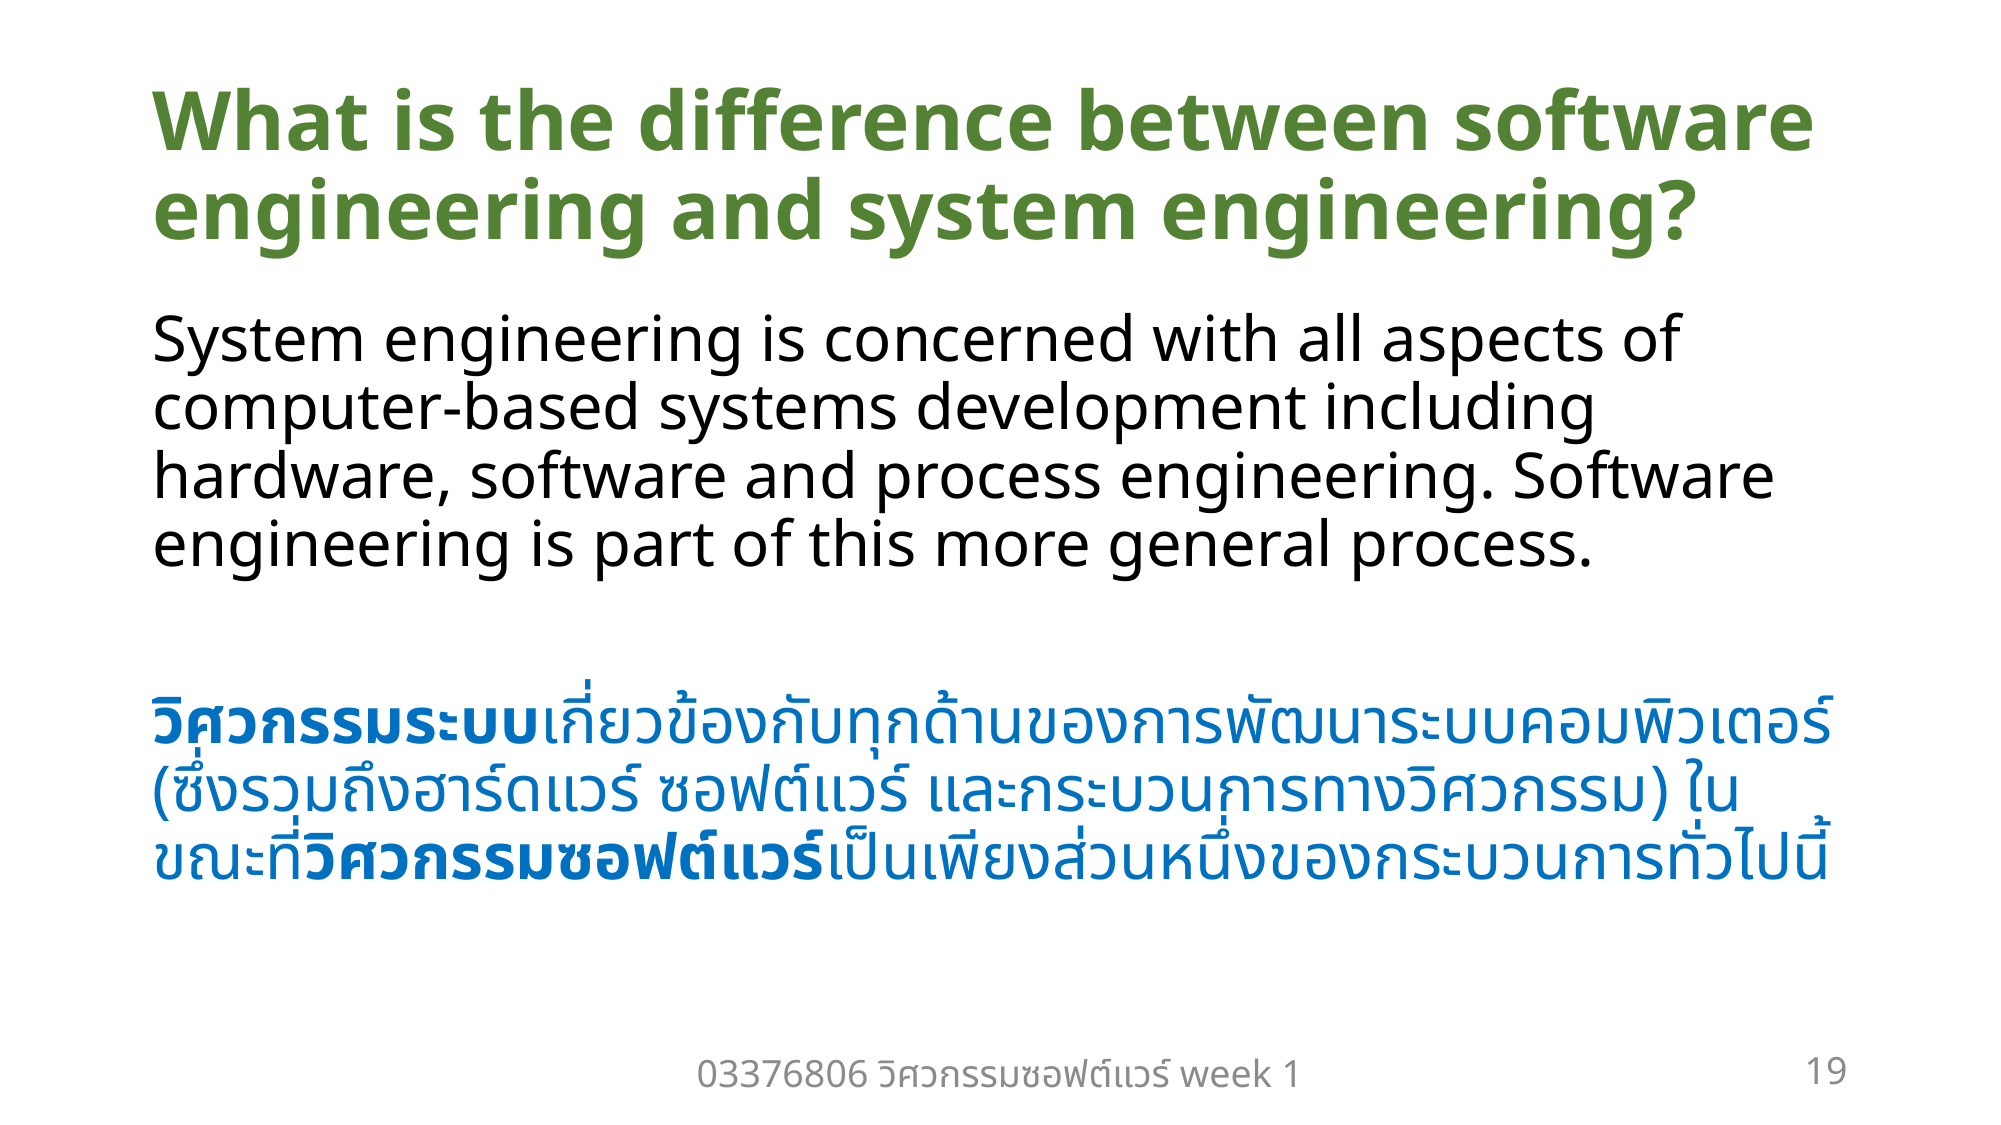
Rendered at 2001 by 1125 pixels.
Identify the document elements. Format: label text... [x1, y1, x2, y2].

title What is the difference between software engineering and system engineering? [137, 59, 1863, 278]
list System engineering is concerned with all aspects of computer-based systems development including hardware, software and process engineering. Software engineering is part of this more general process. วิศวกรรมระบบเกี่ยวข้องกับทุกด้านของการพัฒนาระบบคอมพิวเตอร์ (ซึ่งรวมถึงฮาร์ดแวร์ ซอฟต์แวร์ และกระบวนการทางวิศวกรรม) ในขณะที่วิศวกรรมซอฟต์แวร์เป็นเพียงส่วนหนึ่งของกระบวนการทั่วไปนี้ [137, 299, 1863, 1014]
footer 03376806 วิศวกรรมซอฟต์แวร์ week 1 [662, 1042, 1338, 1103]
slide_number 19 [1412, 1042, 1863, 1103]
